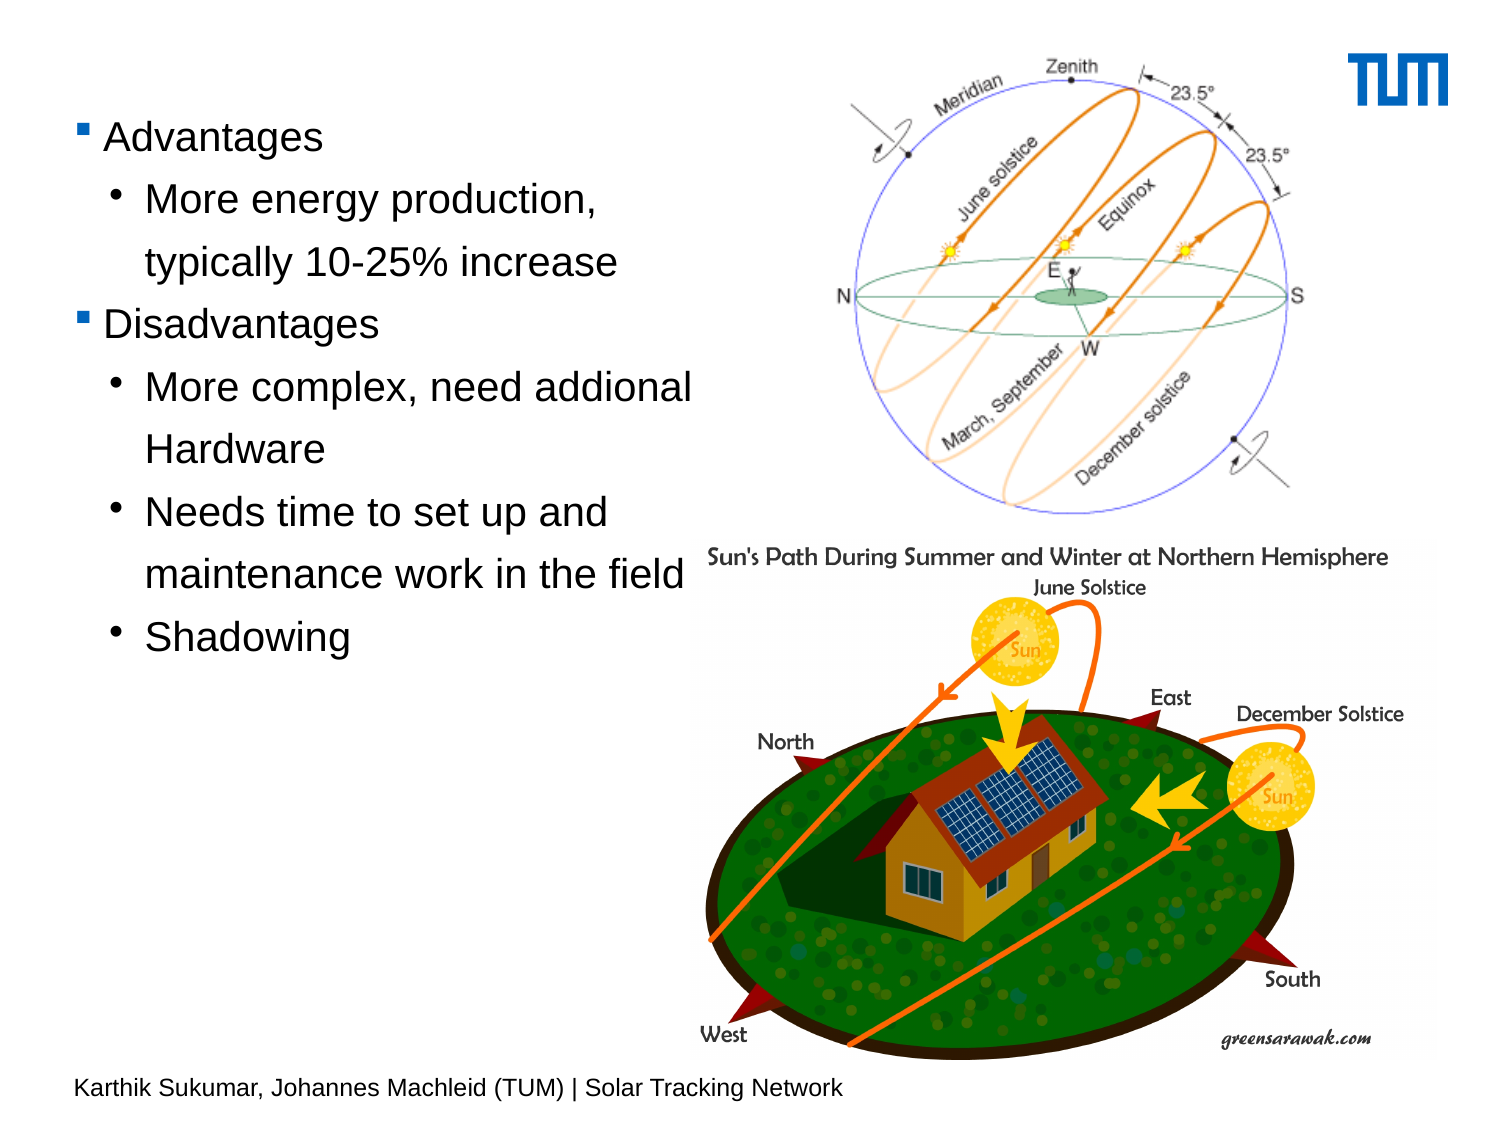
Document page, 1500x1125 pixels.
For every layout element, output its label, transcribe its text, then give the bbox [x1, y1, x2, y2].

picture [689, 539, 1437, 1060]
picture [819, 44, 1321, 530]
text_box Advantages More energy production, typically 10-25% increase Disadvantages More complex, need addional Hardware Needs time to set up and maintenance work in the field Shadowing [58, 89, 750, 1028]
